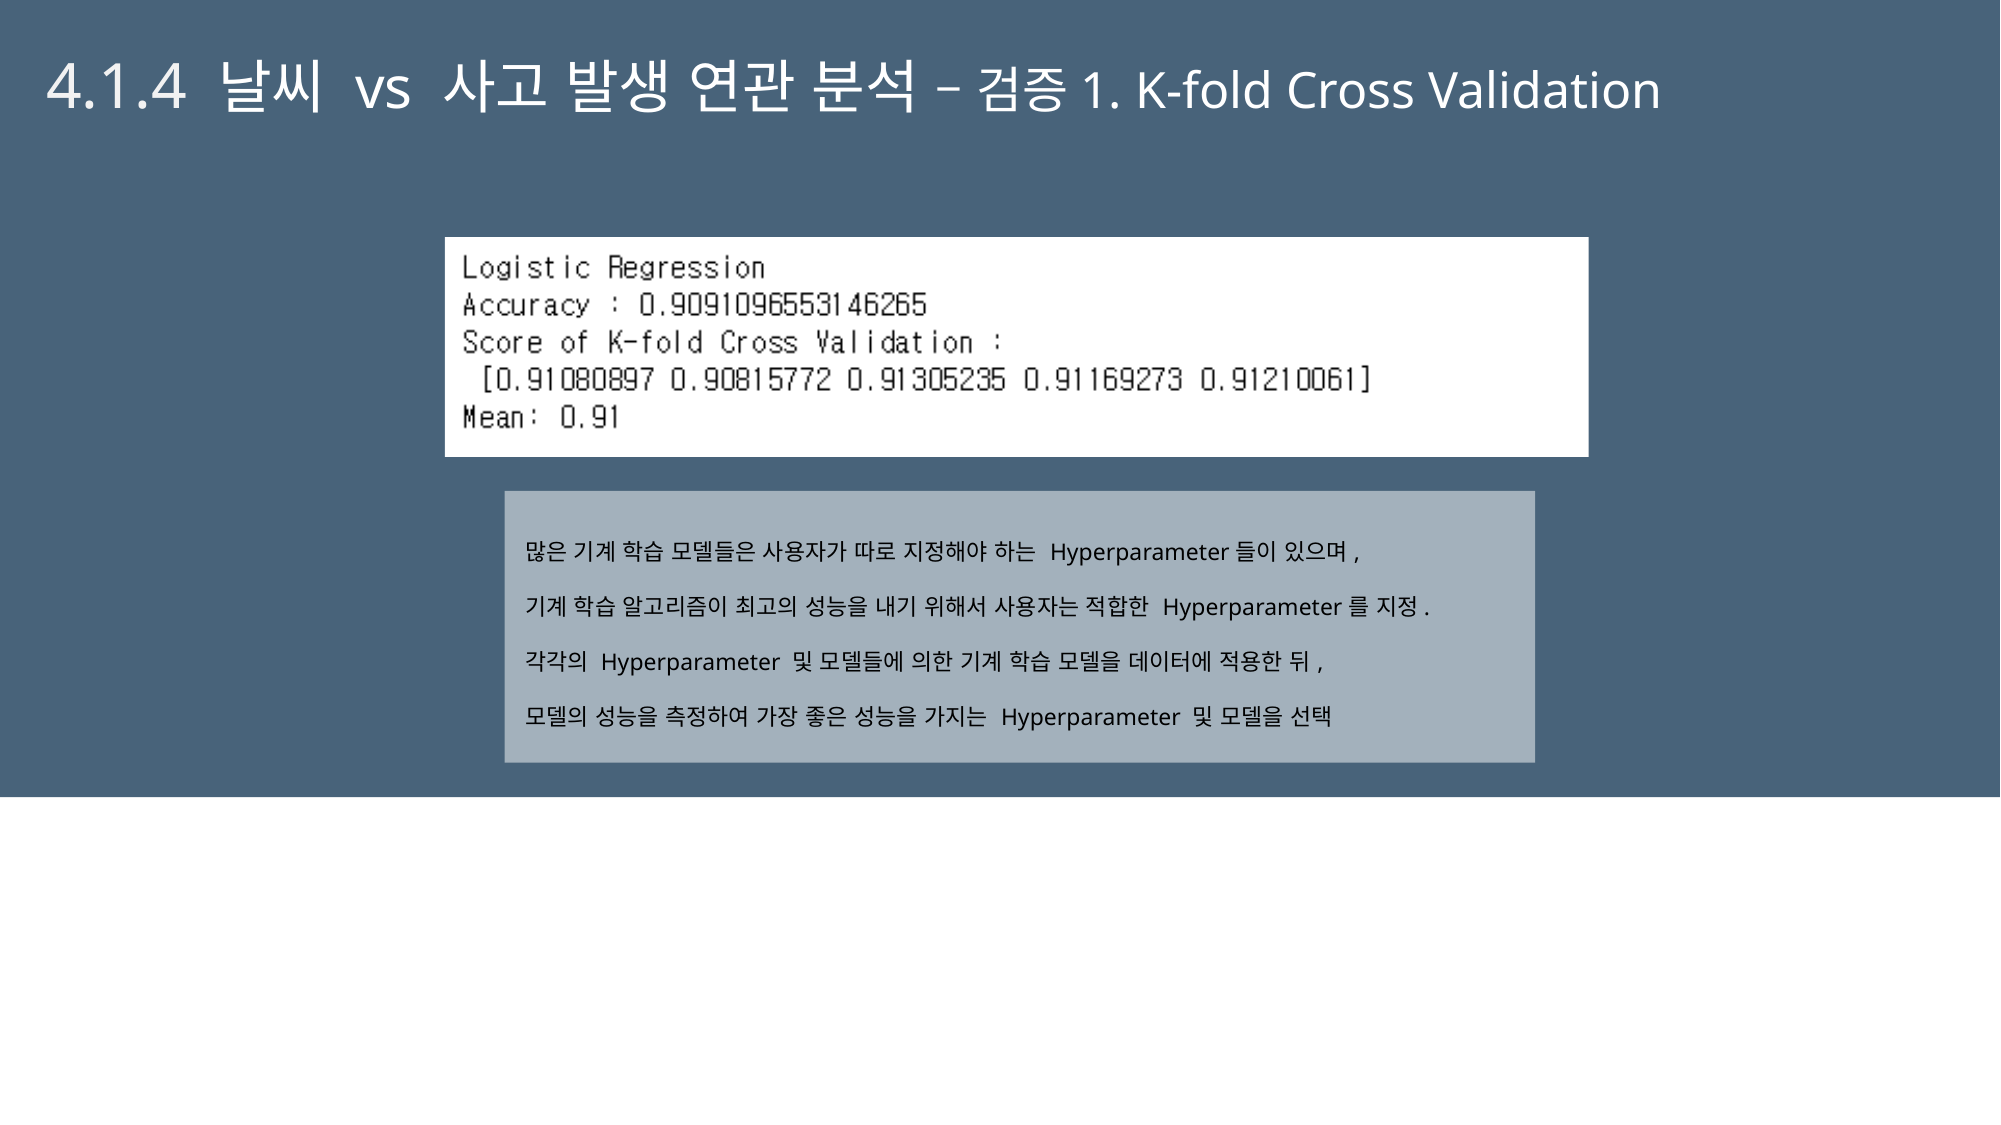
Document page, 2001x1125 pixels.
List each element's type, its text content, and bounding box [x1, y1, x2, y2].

text_box [0, 0, 2000, 799]
picture [444, 237, 1589, 457]
text_box 4.1.4 날씨 vs 사고 발생 연관 분석 – 검증1. K-fold Cross Validation [31, 38, 1938, 129]
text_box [504, 490, 1589, 763]
